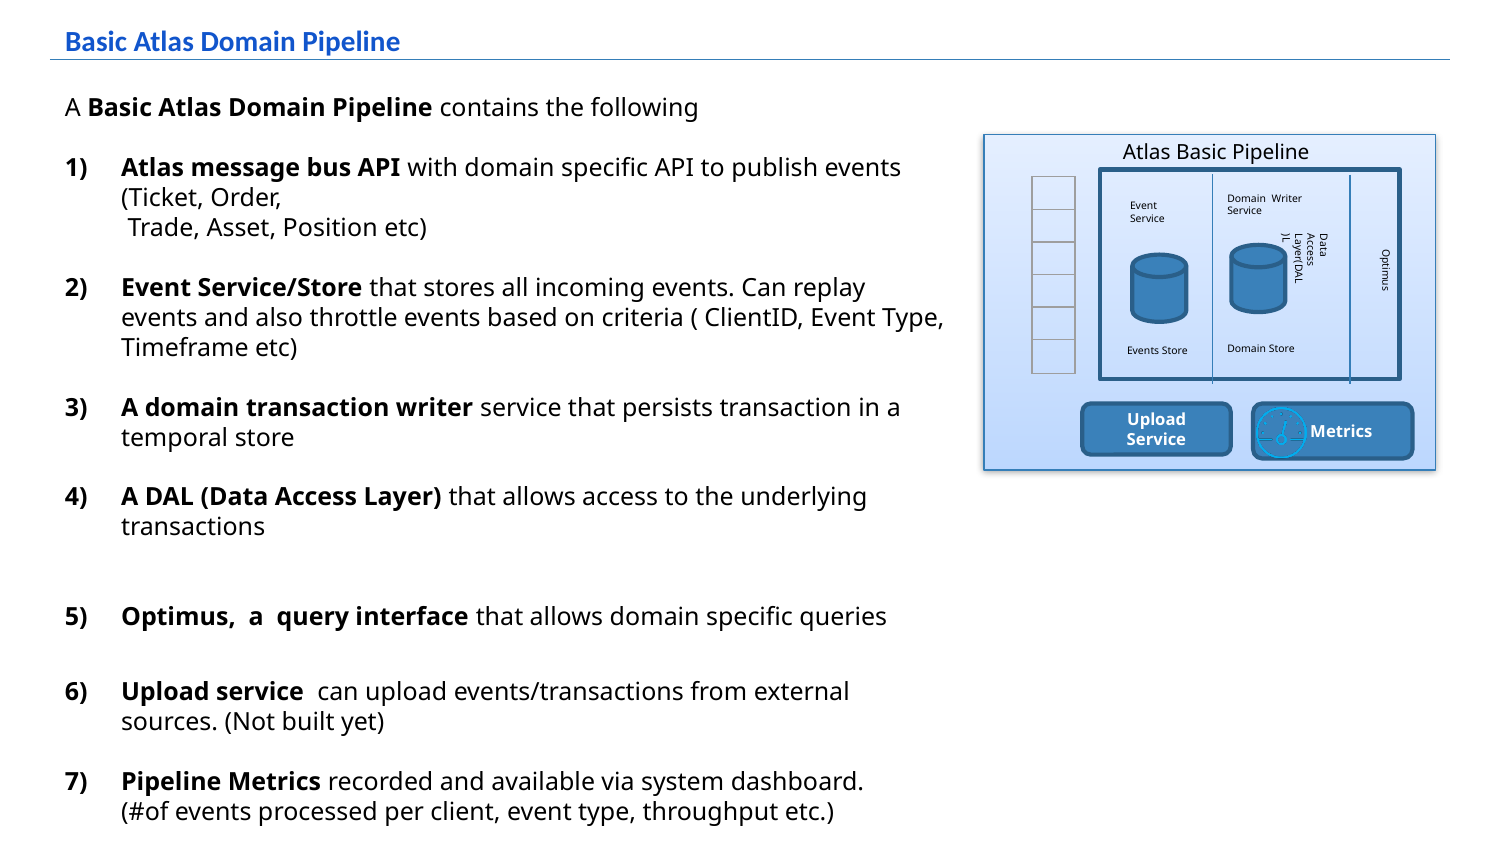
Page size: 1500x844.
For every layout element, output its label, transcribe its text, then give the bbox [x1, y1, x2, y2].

title Basic Atlas Domain Pipeline [50, 7, 1400, 59]
text_box Optimus [1372, 234, 1401, 323]
text_box Upload Service [1080, 401, 1233, 457]
text_box Events Store [1112, 336, 1208, 364]
text_box [1130, 252, 1189, 324]
table_cell [1033, 210, 1074, 241]
text_box Domain Writer Service [1216, 184, 1332, 224]
table_cell [1033, 308, 1074, 339]
picture [1244, 396, 1317, 468]
table_cell [1033, 275, 1074, 306]
table_cell [1033, 340, 1074, 373]
table_header [1033, 177, 1074, 209]
text_box [1229, 242, 1288, 315]
text_box [983, 134, 1436, 471]
table_cell [1033, 243, 1074, 274]
text_box Domain Store [1216, 334, 1336, 362]
text_box Metrics [1320, 401, 1415, 461]
text_box Data Access Layer(DAL)L [1273, 219, 1338, 300]
text_box [1098, 167, 1402, 381]
text_box Atlas Basic Pipeline [1070, 131, 1362, 172]
text_box A Basic Atlas Domain Pipeline contains the following Atlas message bus API with domain specific API to publish events (Ticket, Order, Trade, Asset, Position etc) Event Service/Store that stores all incoming events. Can replay events and also throttle events based on criteria ( ClientID, Event Type, Timeframe etc) A domain transaction writer service that persists transaction in a temporal store A DAL (Data Access Layer) that allows access to the underlying transactions Optimus, a query interface that allows domain specific queries Upload service can upload events/transactions from external sources. (Not built yet) Pipeline Metrics recorded and available via system dashboard. (#of events processed per client, event type, throughput etc.) All relevant domain processing data is available in the domain model. [49, 84, 963, 844]
text_box Event Service [1115, 191, 1207, 232]
